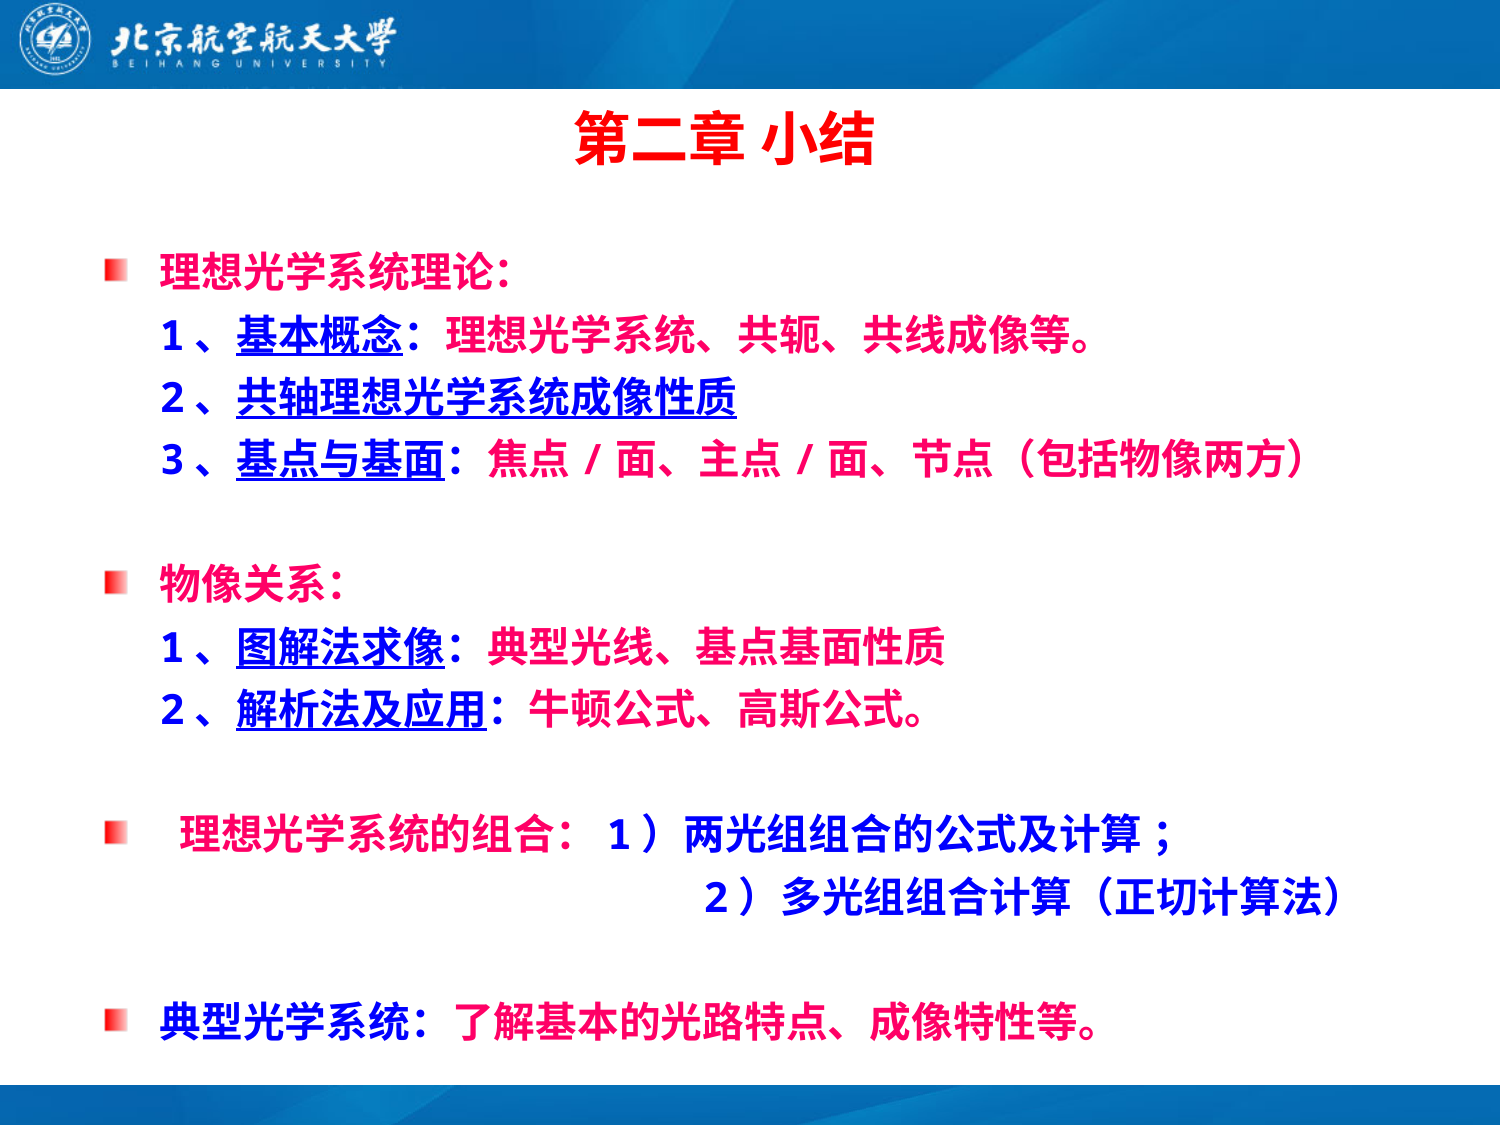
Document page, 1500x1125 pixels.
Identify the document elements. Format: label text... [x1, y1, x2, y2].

picture [103, 1007, 130, 1034]
picture [103, 819, 130, 847]
picture [0, 0, 1500, 89]
picture [0, 1085, 1500, 1125]
picture [103, 569, 130, 597]
list 理想光学系统理论： 1、基本概念：理想光学系统、共轭、共线成像等。 2、共轴理想光学系统成像性质 3、基点与基面：焦点/面、主点/面、节点（包括物像两方） 物像关系： 1、图解法求像：典型光线、基点基面性质 2、解析法及应用：牛顿公式、高斯公式。 理想光学系统的组合：1）两光组组合的公式及计算 ； 2）多光组组合计算（正切计算法） 典型光学系统：了解基本的光路特点、成像特性等。 [88, 225, 1436, 1018]
title 第二章 小结 [501, 84, 948, 191]
picture [103, 257, 130, 284]
